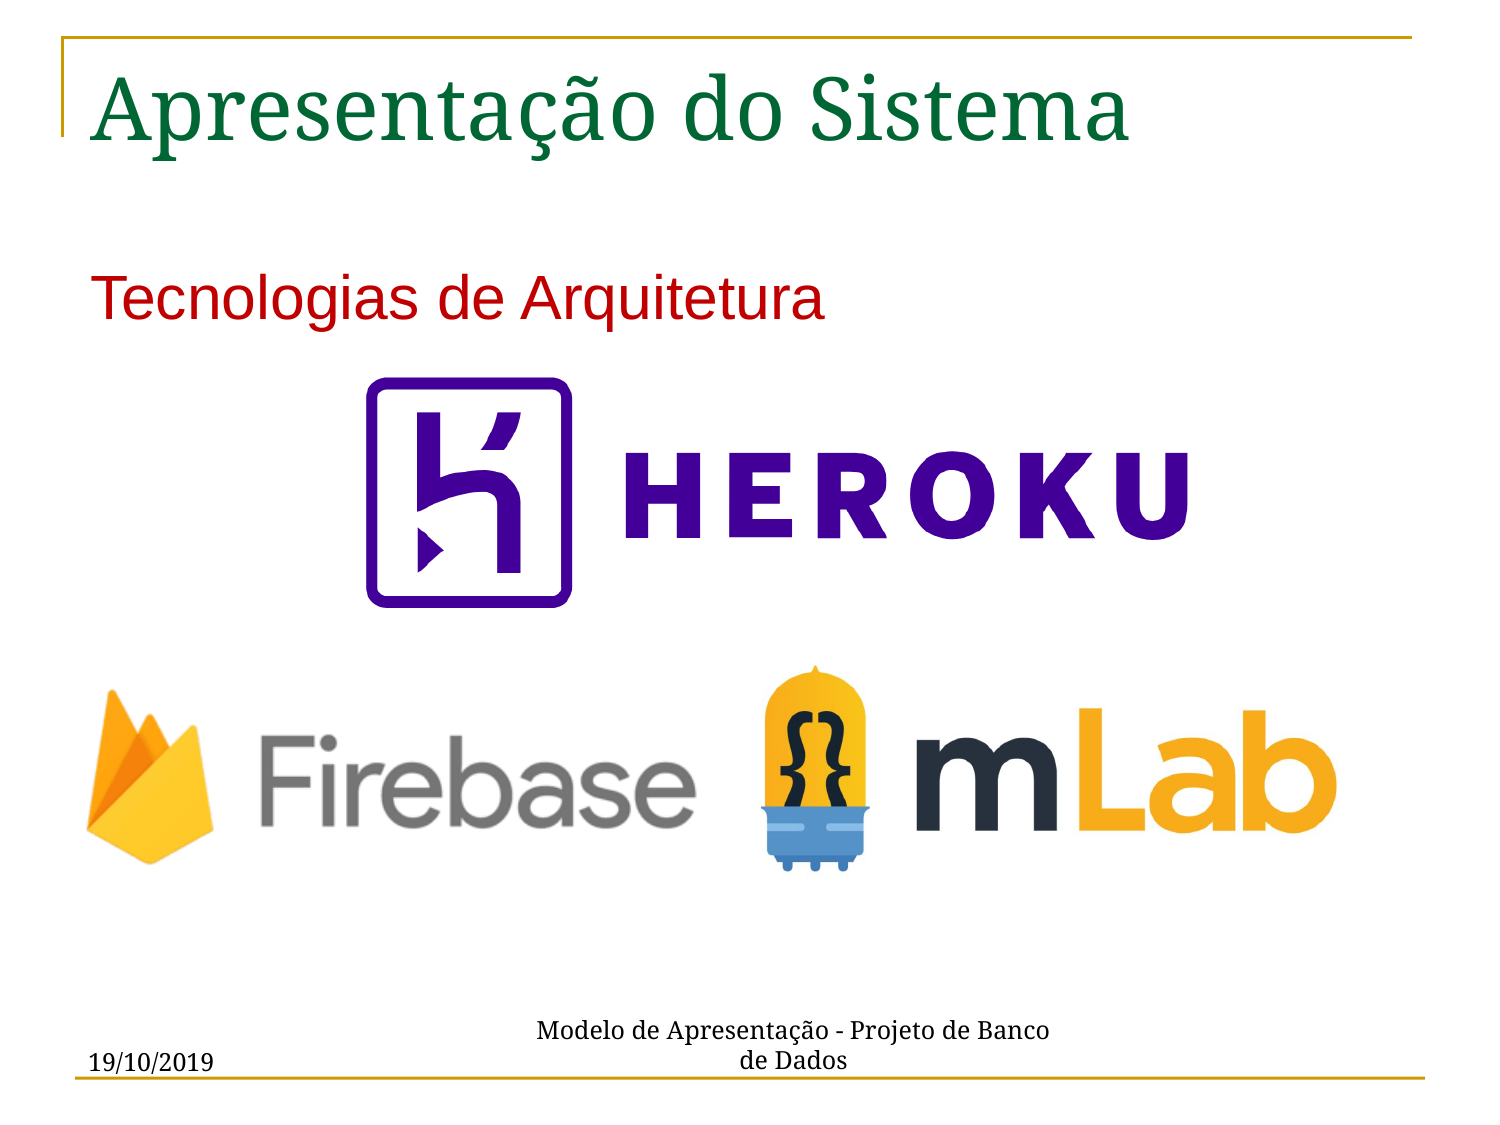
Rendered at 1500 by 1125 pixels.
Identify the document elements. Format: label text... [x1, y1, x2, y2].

footer Modelo de Apresentação - Projeto de Banco de Dados [512, 1006, 1075, 1082]
list Tecnologias de Arquitetura [74, 249, 1426, 1042]
picture [72, 675, 714, 868]
picture [348, 366, 1364, 940]
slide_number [73, 1008, 424, 1084]
slide_number [1403, 1053, 1500, 1125]
title Apresentação do Sistema [74, 45, 1426, 233]
